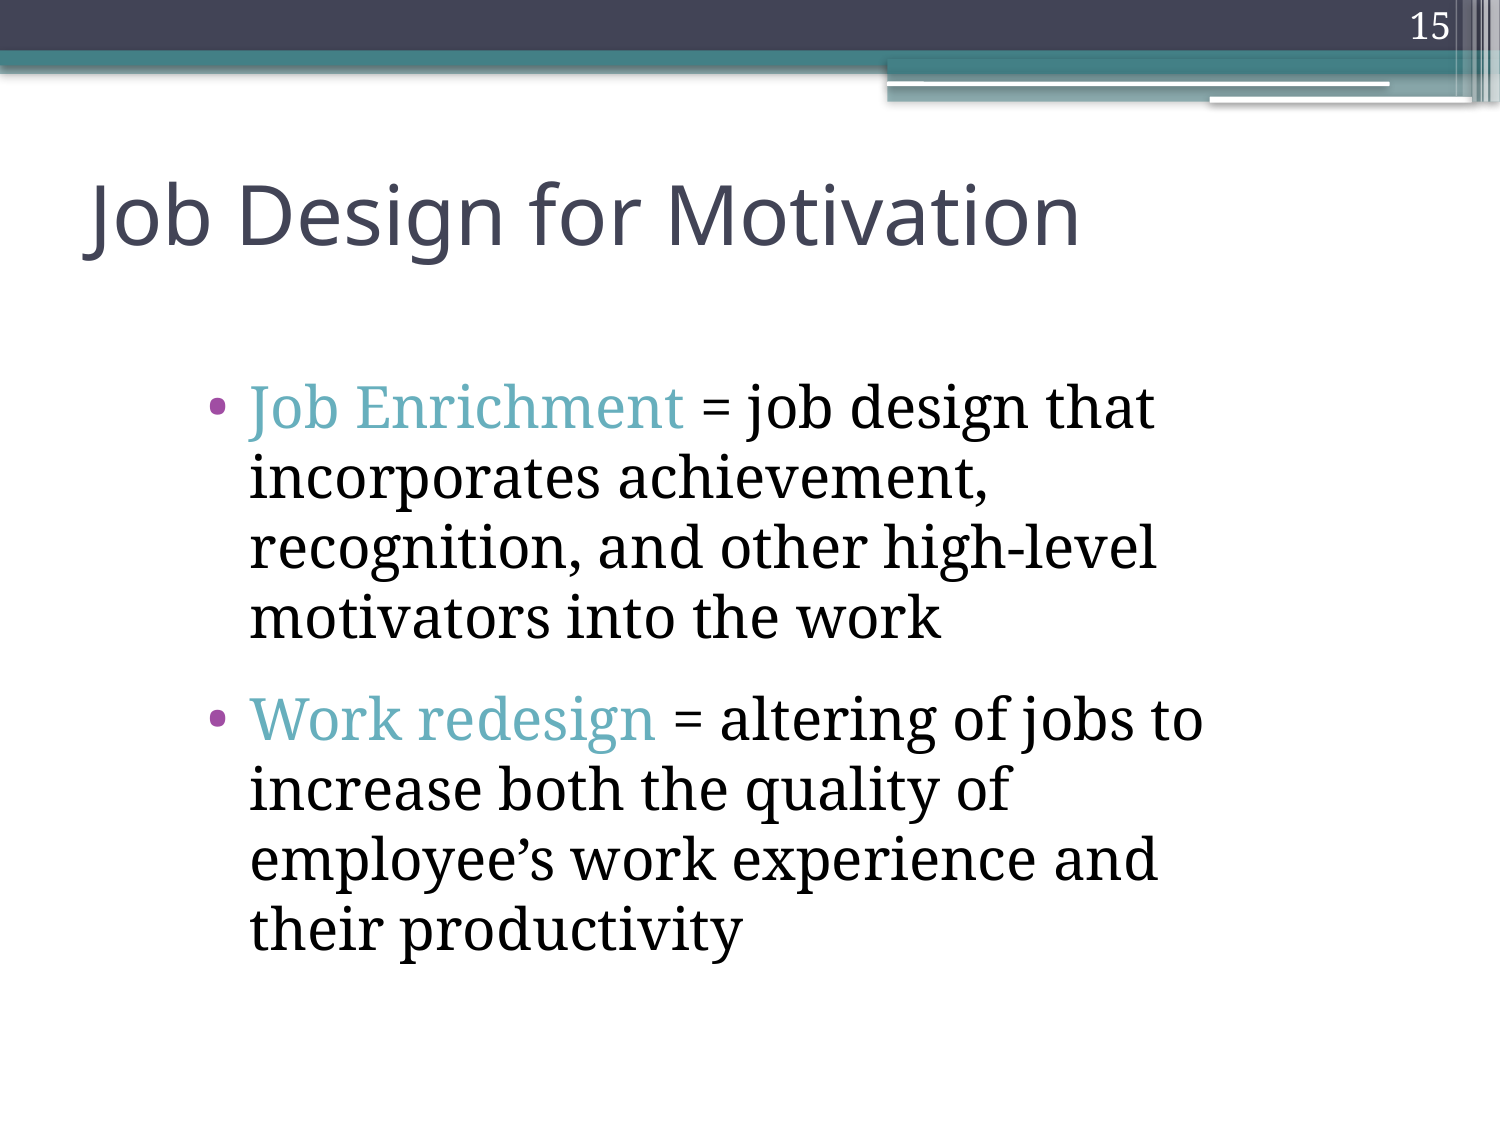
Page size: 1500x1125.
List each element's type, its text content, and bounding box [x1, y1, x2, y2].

slide_number 15 [1341, 0, 1466, 61]
list Job Enrichment = job design that incorporates achievement, recognition, and other high-level motivators into the work Work redesign = altering of jobs to increase both the quality of employee’s work experience and their productivity [174, 362, 1325, 1049]
title Job Design for Motivation [75, 125, 1425, 300]
